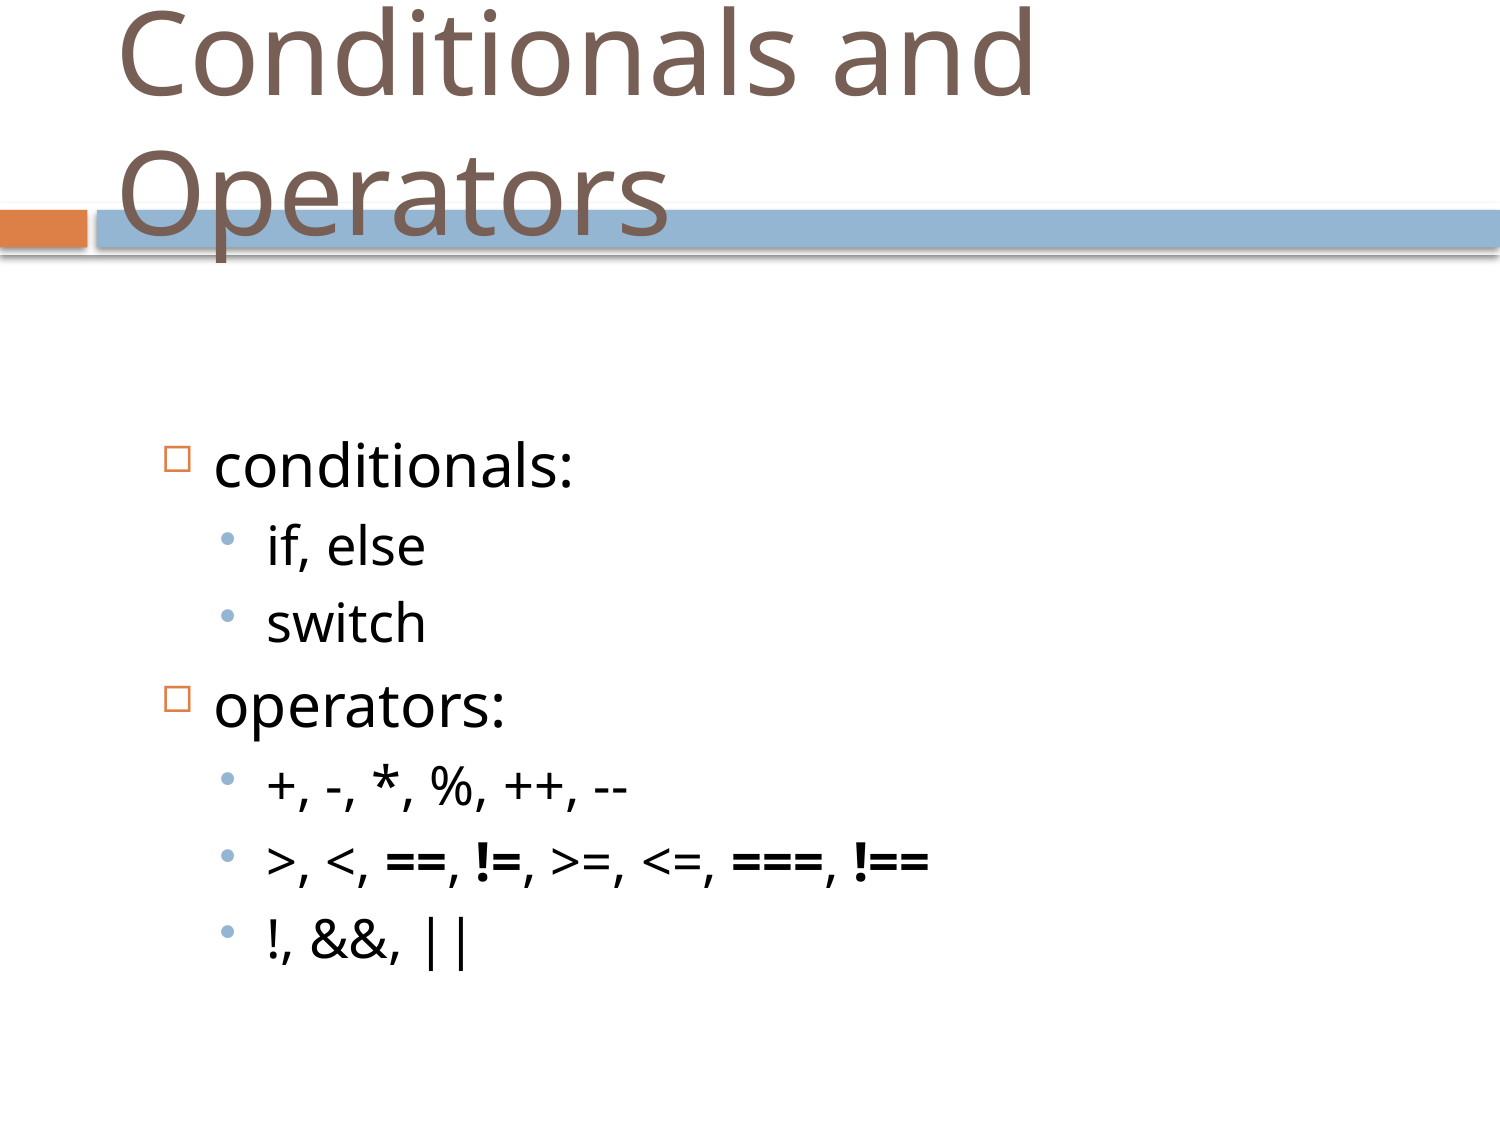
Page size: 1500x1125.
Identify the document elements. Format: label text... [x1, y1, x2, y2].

list conditionals: if, else switch operators: +, -, *, %, ++, -- >, <, ==, !=, >=, <=, ===, !== !, &&, || [146, 420, 1352, 975]
title Conditionals and Operators [100, 37, 1438, 200]
